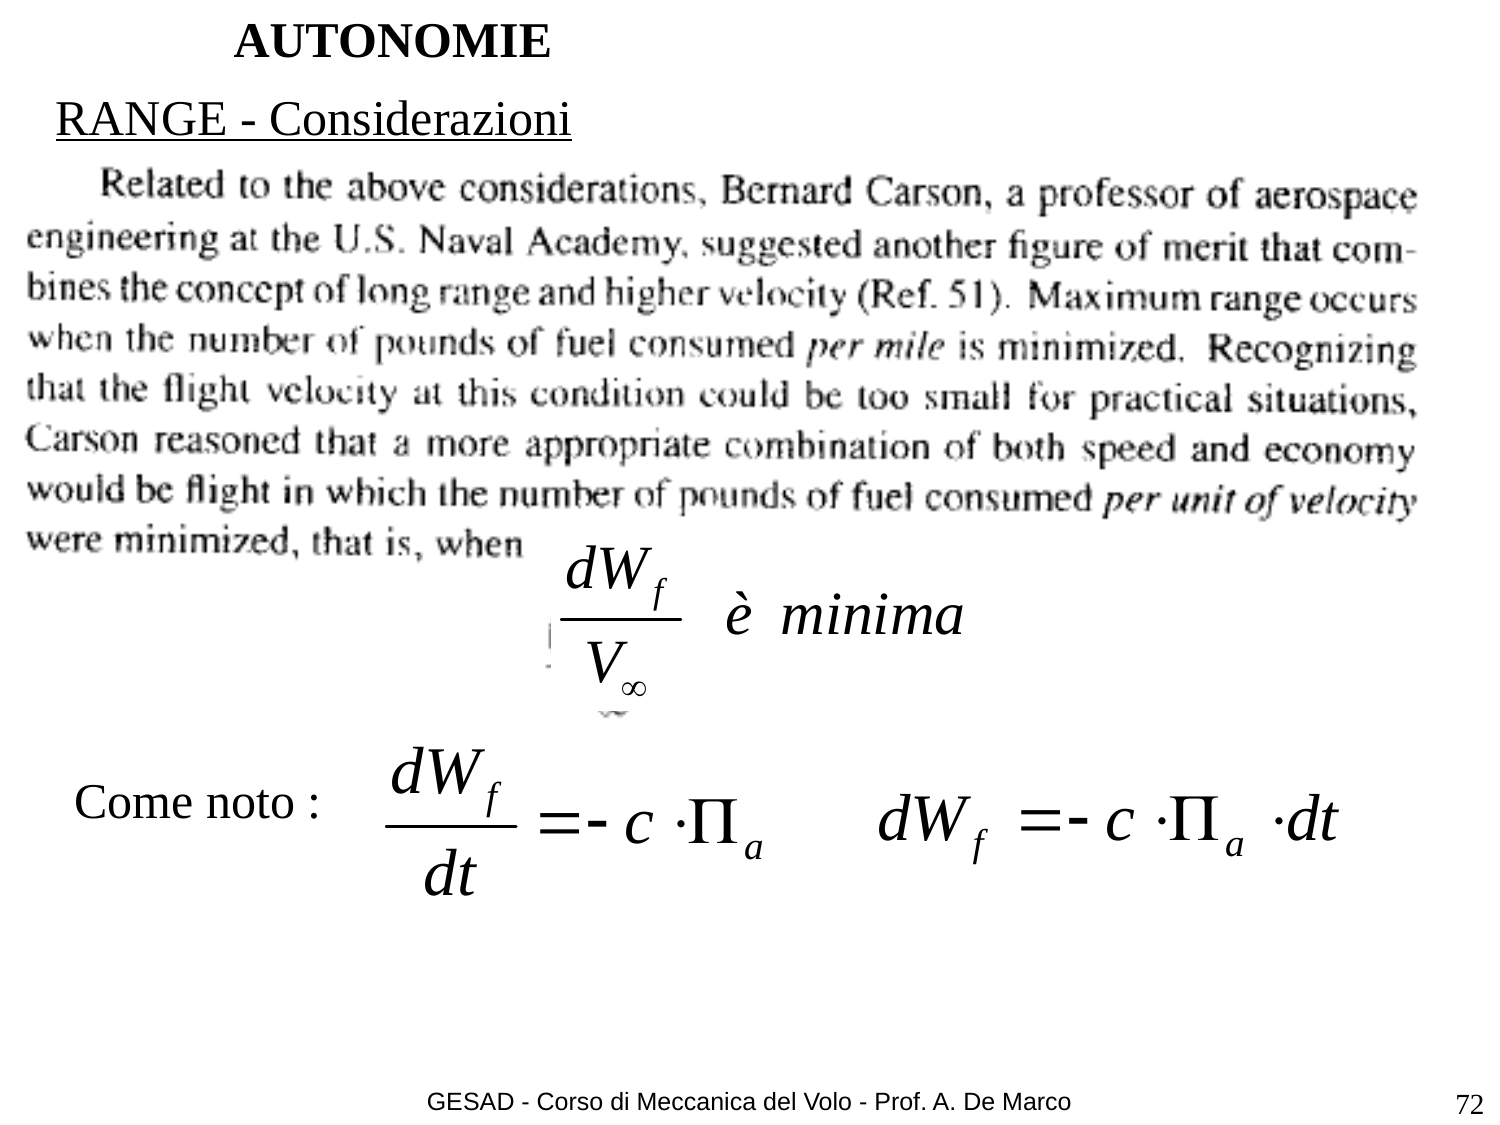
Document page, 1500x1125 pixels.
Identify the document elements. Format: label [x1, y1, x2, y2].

title [0, 1, 786, 76]
picture [525, 597, 915, 744]
text_box [374, 726, 778, 911]
text_box [41, 78, 1447, 153]
text_box [550, 527, 979, 712]
text_box [59, 761, 337, 837]
picture [0, 160, 1460, 582]
slide_number [1200, 1077, 1500, 1125]
text_box [866, 773, 1354, 880]
footer [300, 1077, 1200, 1125]
